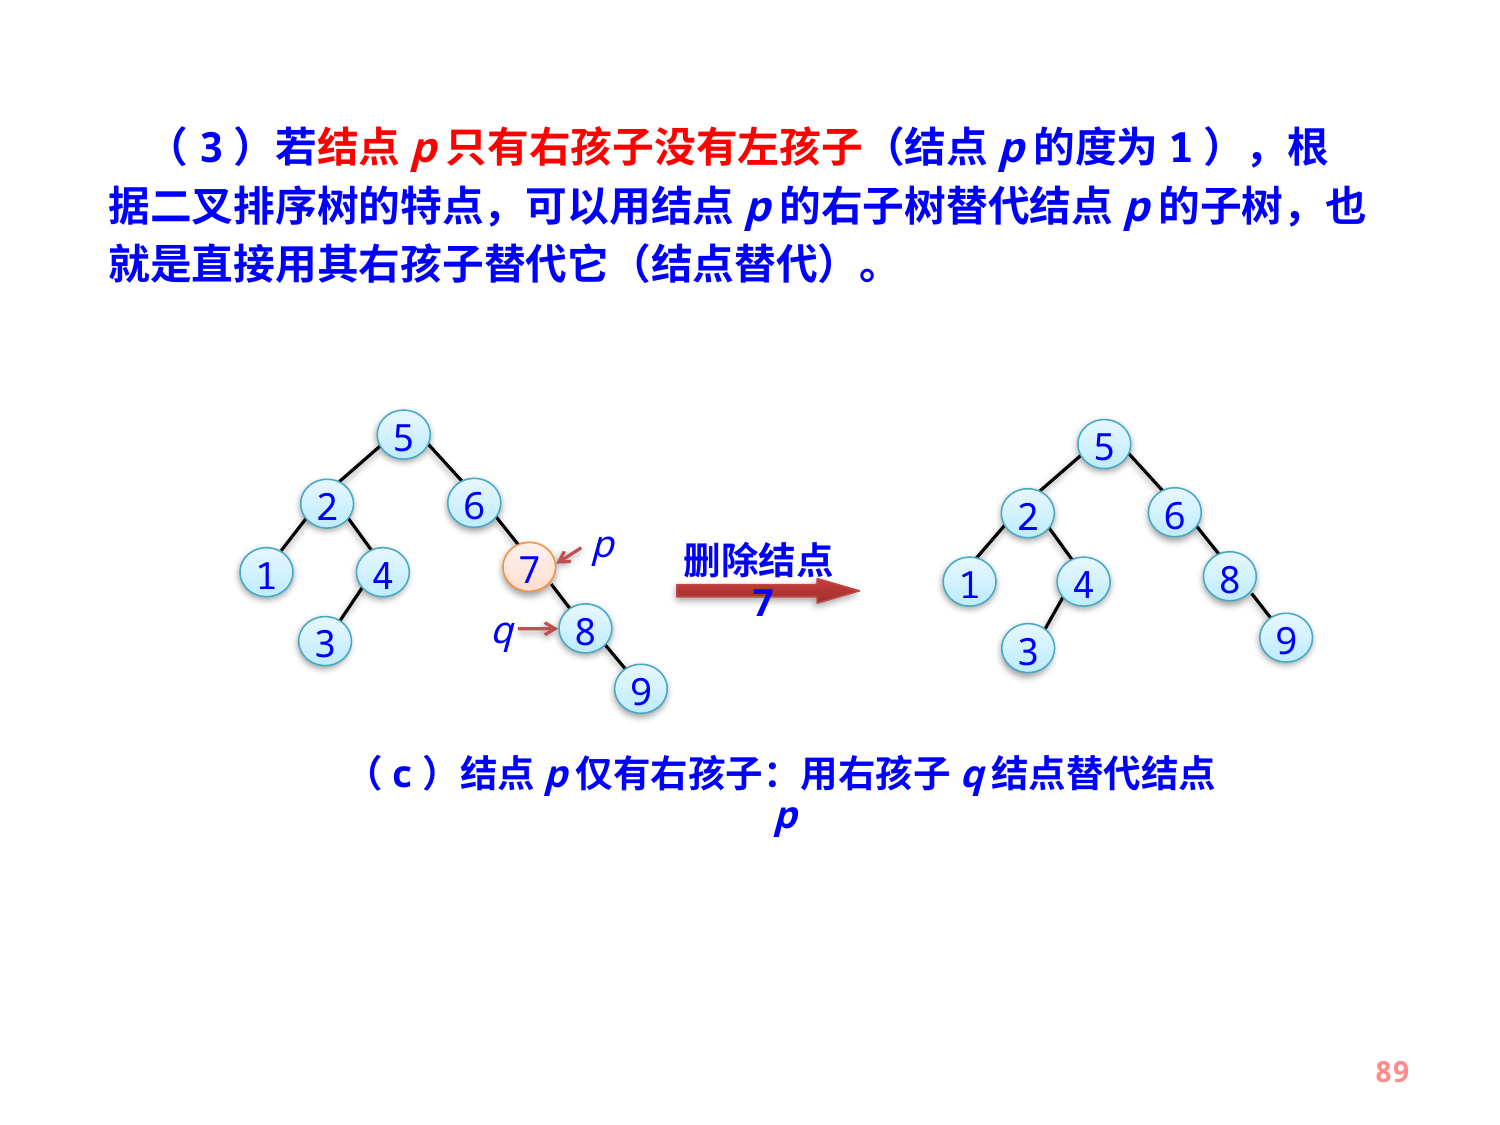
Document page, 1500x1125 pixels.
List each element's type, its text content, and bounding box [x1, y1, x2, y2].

text_box （3）若结点p只有右孩子没有左孩子（结点p的度为1），根据二叉排序树的特点，可以用结点p的右子树替代结点p的子树，也就是直接用其右孩子替代它（结点替代）。 [93, 105, 1383, 296]
slide_number 89 [1074, 1042, 1425, 1103]
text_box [239, 409, 1313, 809]
